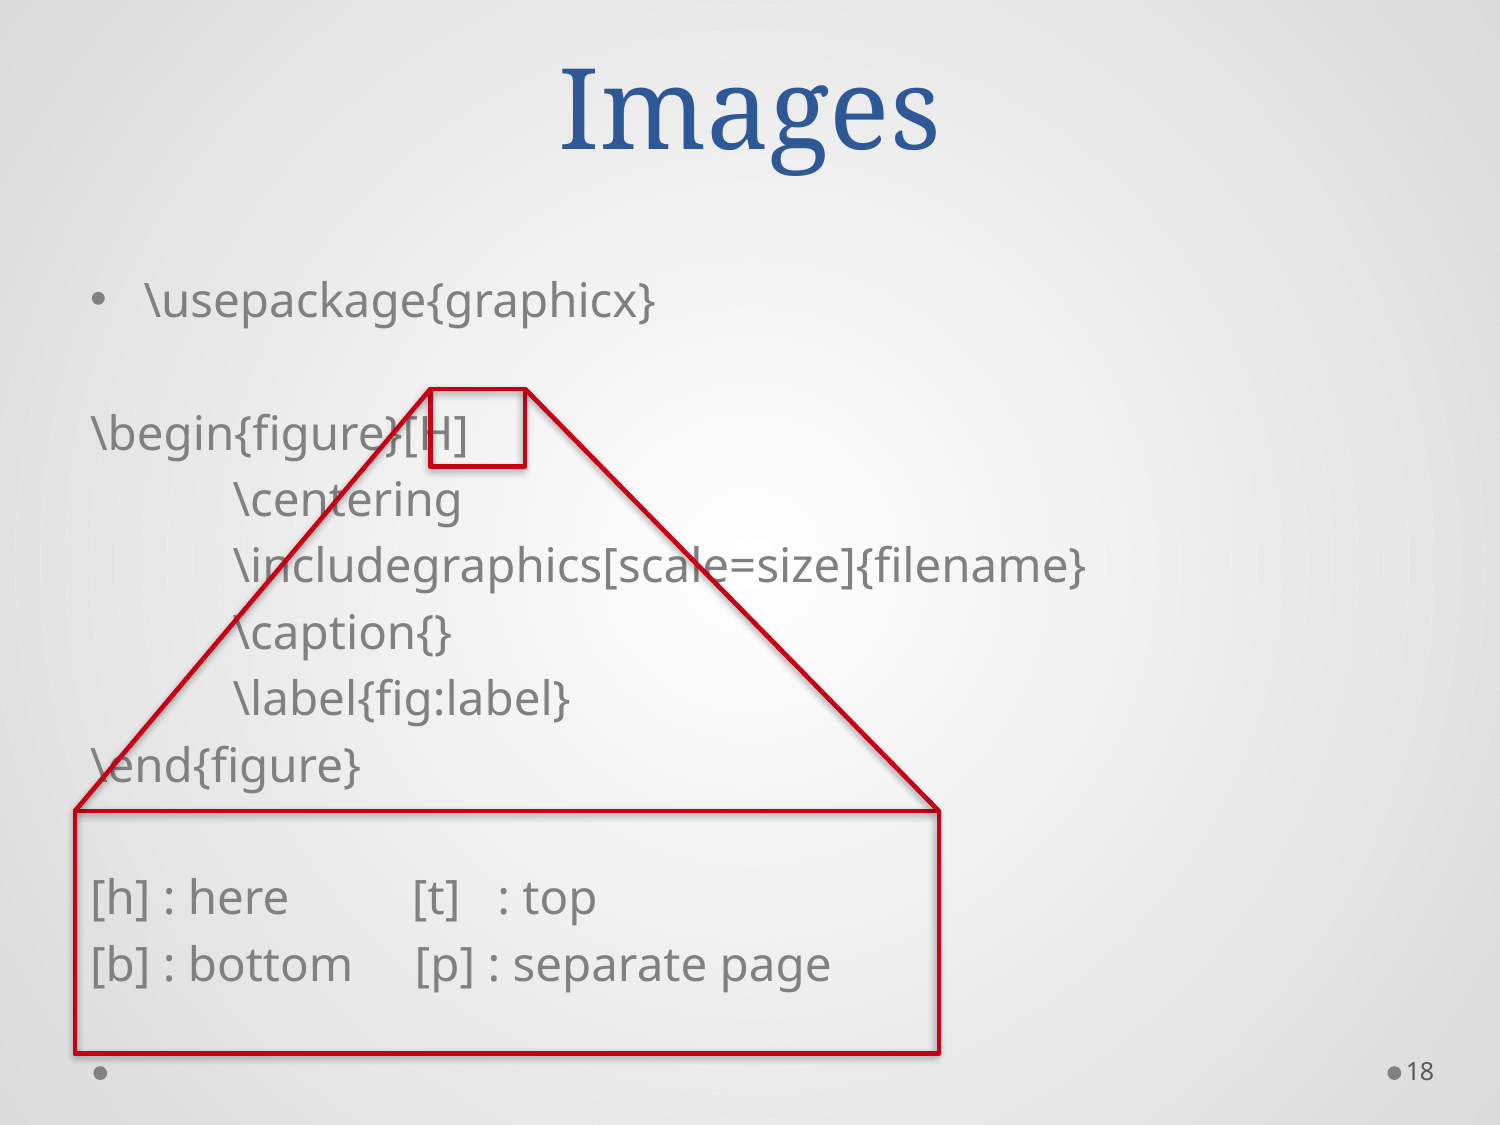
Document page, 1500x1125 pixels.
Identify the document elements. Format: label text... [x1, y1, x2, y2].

text_box [433, 388, 522, 467]
slide_number 17 [1401, 1042, 1494, 1103]
text_box [74, 810, 940, 1054]
title Images [75, 13, 1425, 180]
list \usepackage{graphicx} \begin{figure}[H] \centering \includegraphics[scale=size]{filename} \caption{} \label{fig:label} \end{figure} [h] : here [t] : top [b] : bottom [p] : separate page [75, 262, 1425, 1005]
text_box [524, 388, 940, 812]
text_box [74, 388, 431, 812]
